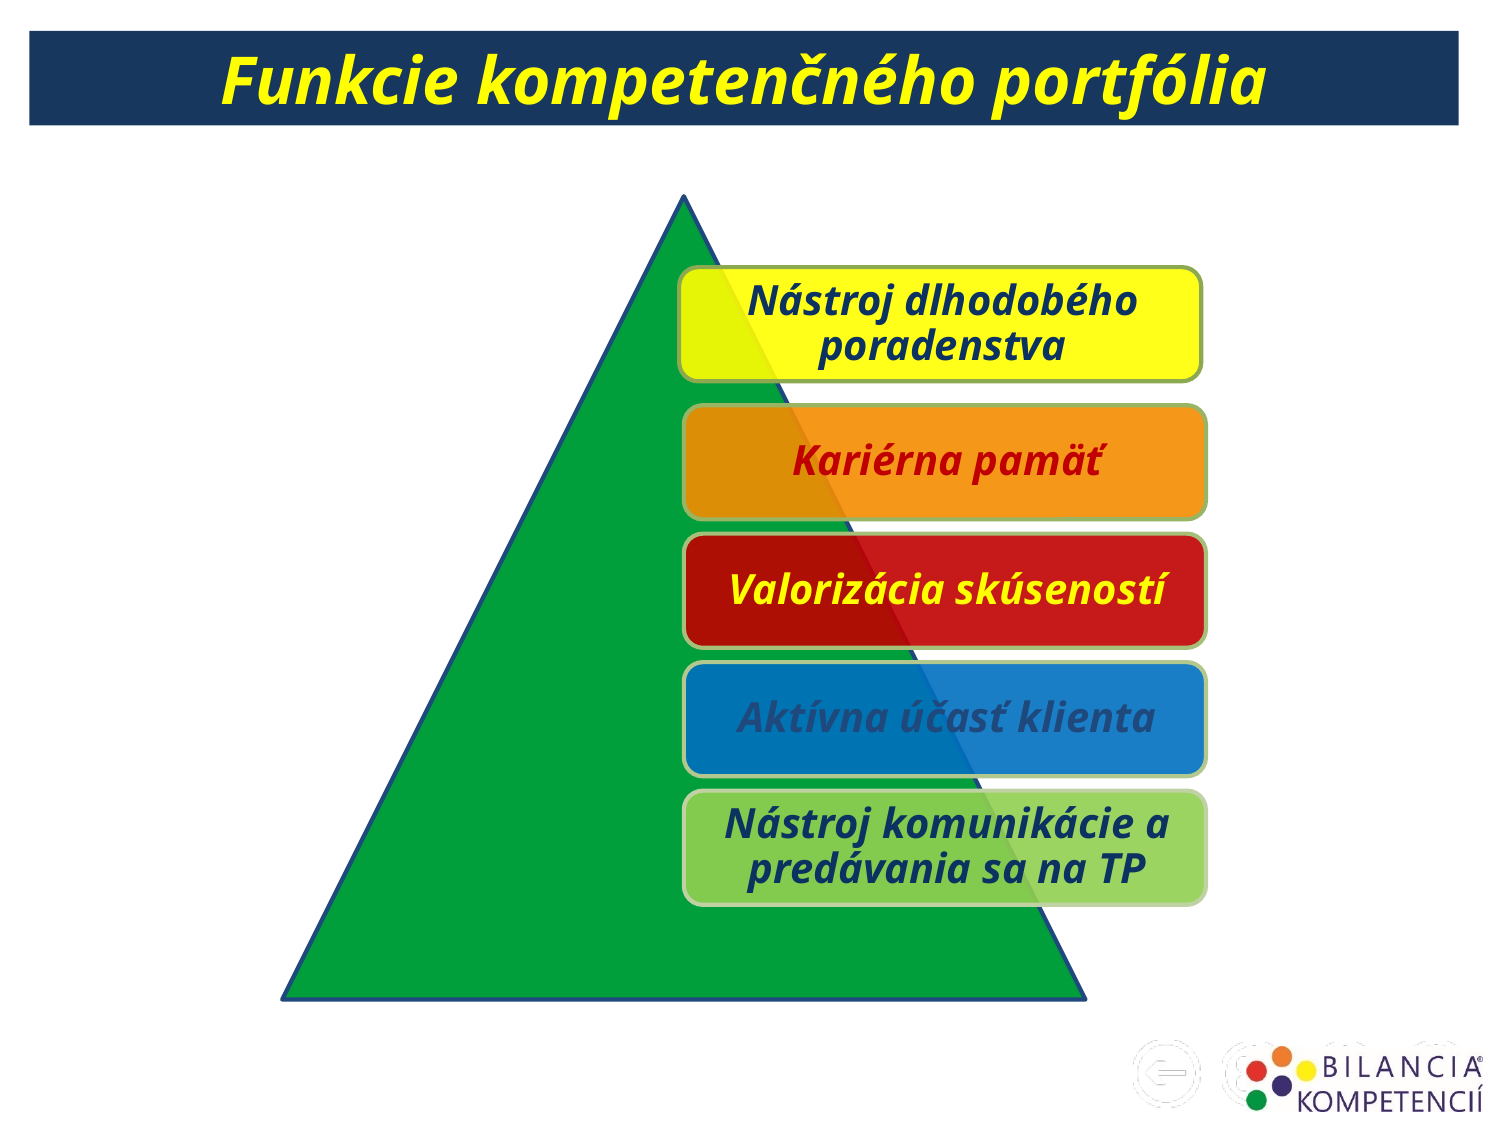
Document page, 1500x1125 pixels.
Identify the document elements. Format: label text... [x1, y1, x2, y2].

picture [1221, 1040, 1483, 1112]
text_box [100, 195, 1389, 1000]
text_box Funkcie kompetenčného portfólia [29, 30, 1459, 126]
picture [1132, 1039, 1202, 1109]
